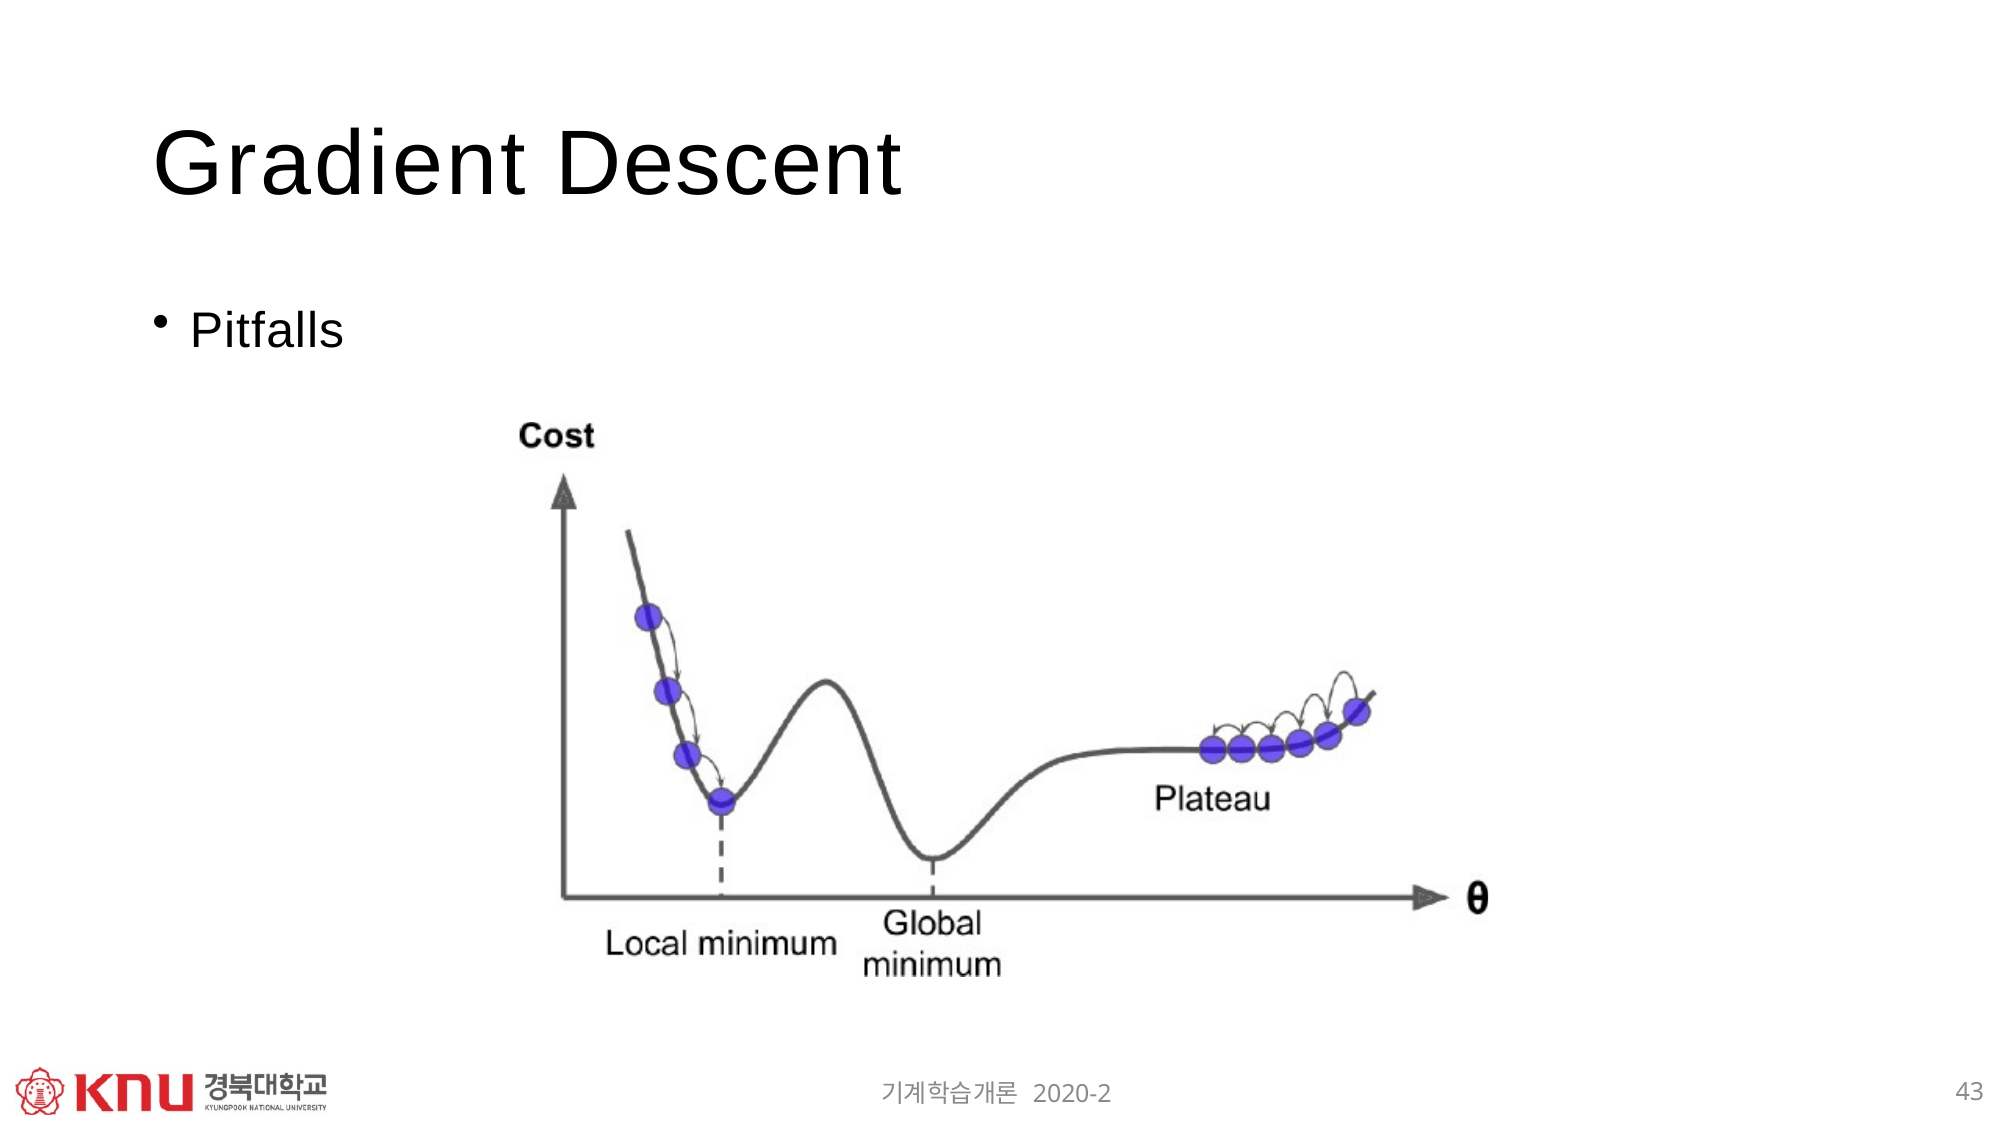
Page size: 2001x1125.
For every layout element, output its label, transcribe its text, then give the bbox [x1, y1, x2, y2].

text_box Pitfalls [150, 295, 349, 358]
text_box [519, 422, 1489, 978]
footer 기계학습개론 2020-2 [878, 1073, 1121, 1125]
title Gradient Descent [150, 100, 905, 291]
picture [15, 1067, 327, 1115]
text_box 43 [1949, 1071, 1990, 1110]
